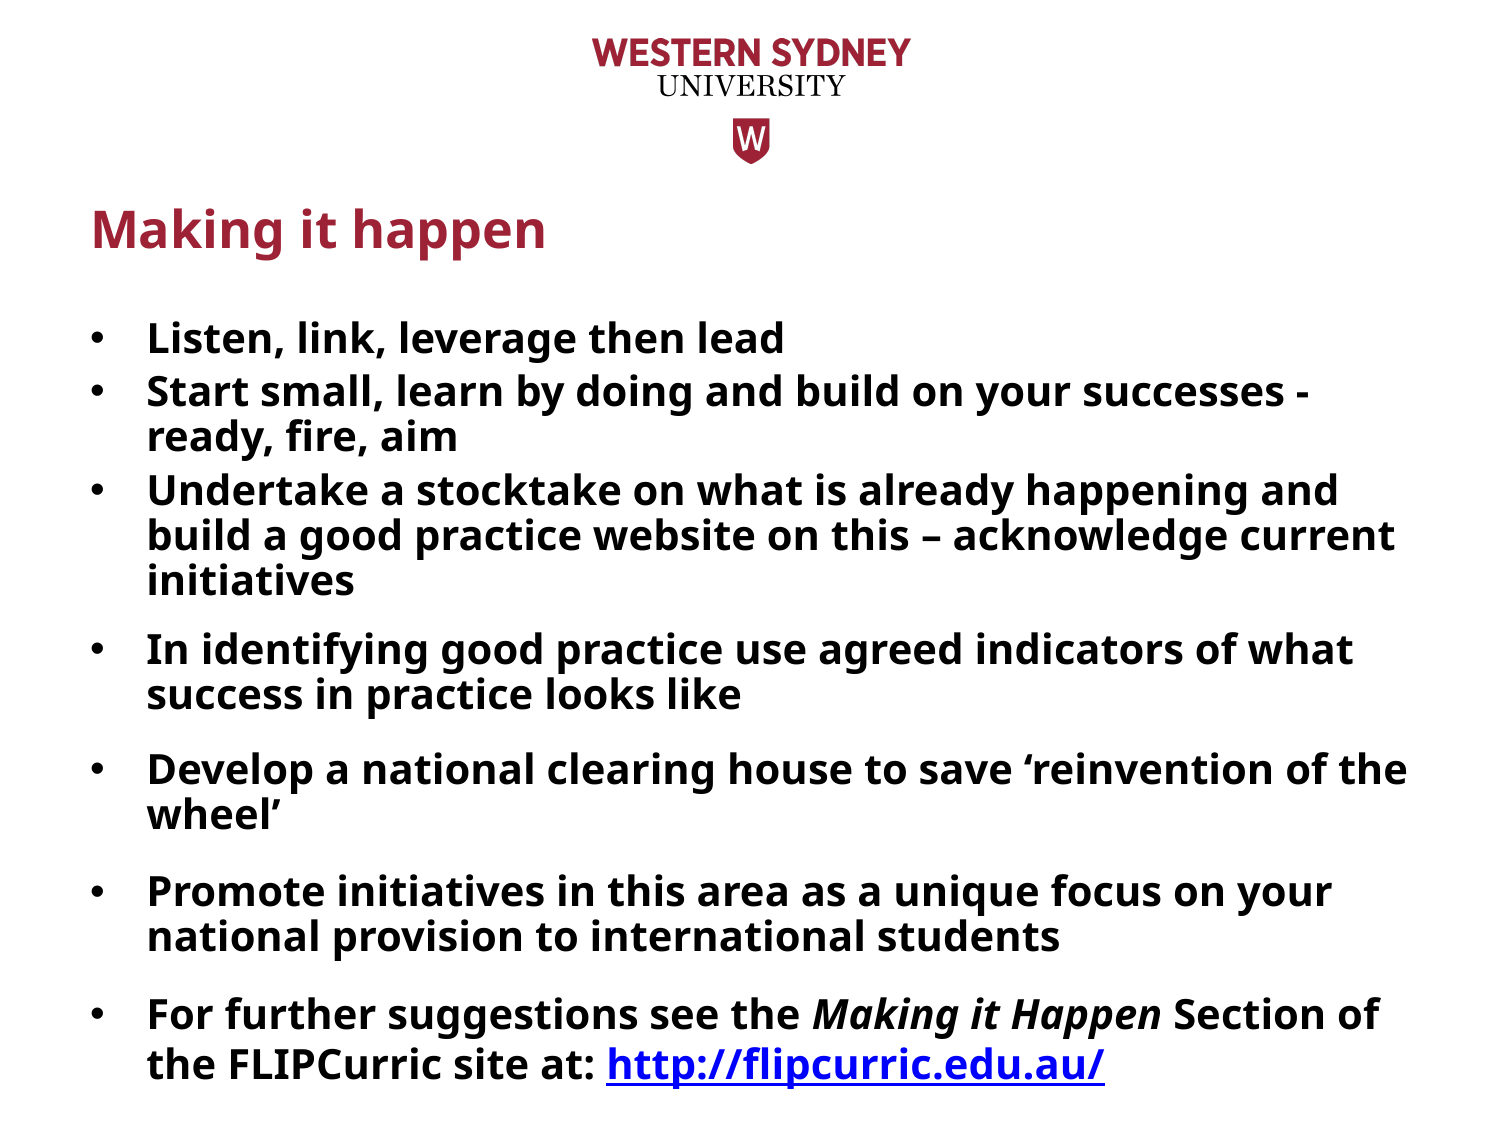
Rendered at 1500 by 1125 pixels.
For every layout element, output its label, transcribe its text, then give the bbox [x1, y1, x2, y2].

picture [591, 38, 911, 165]
title Making it happen [75, 175, 1425, 278]
list Listen, link, leverage then lead Start small, learn by doing and build on your successes - ready, fire, aim Undertake a stocktake on what is already happening and build a good practice website on this – acknowledge current initiatives In identifying good practice use agreed indicators of what success in practice looks like Develop a national clearing house to save ‘reinvention of the wheel’ Promote initiatives in this area as a unique focus on your national provision to international students For further suggestions see the Making it Happen Section of the FLIPCurric site at: http://flipcurric.edu.au/ [75, 278, 1447, 1106]
